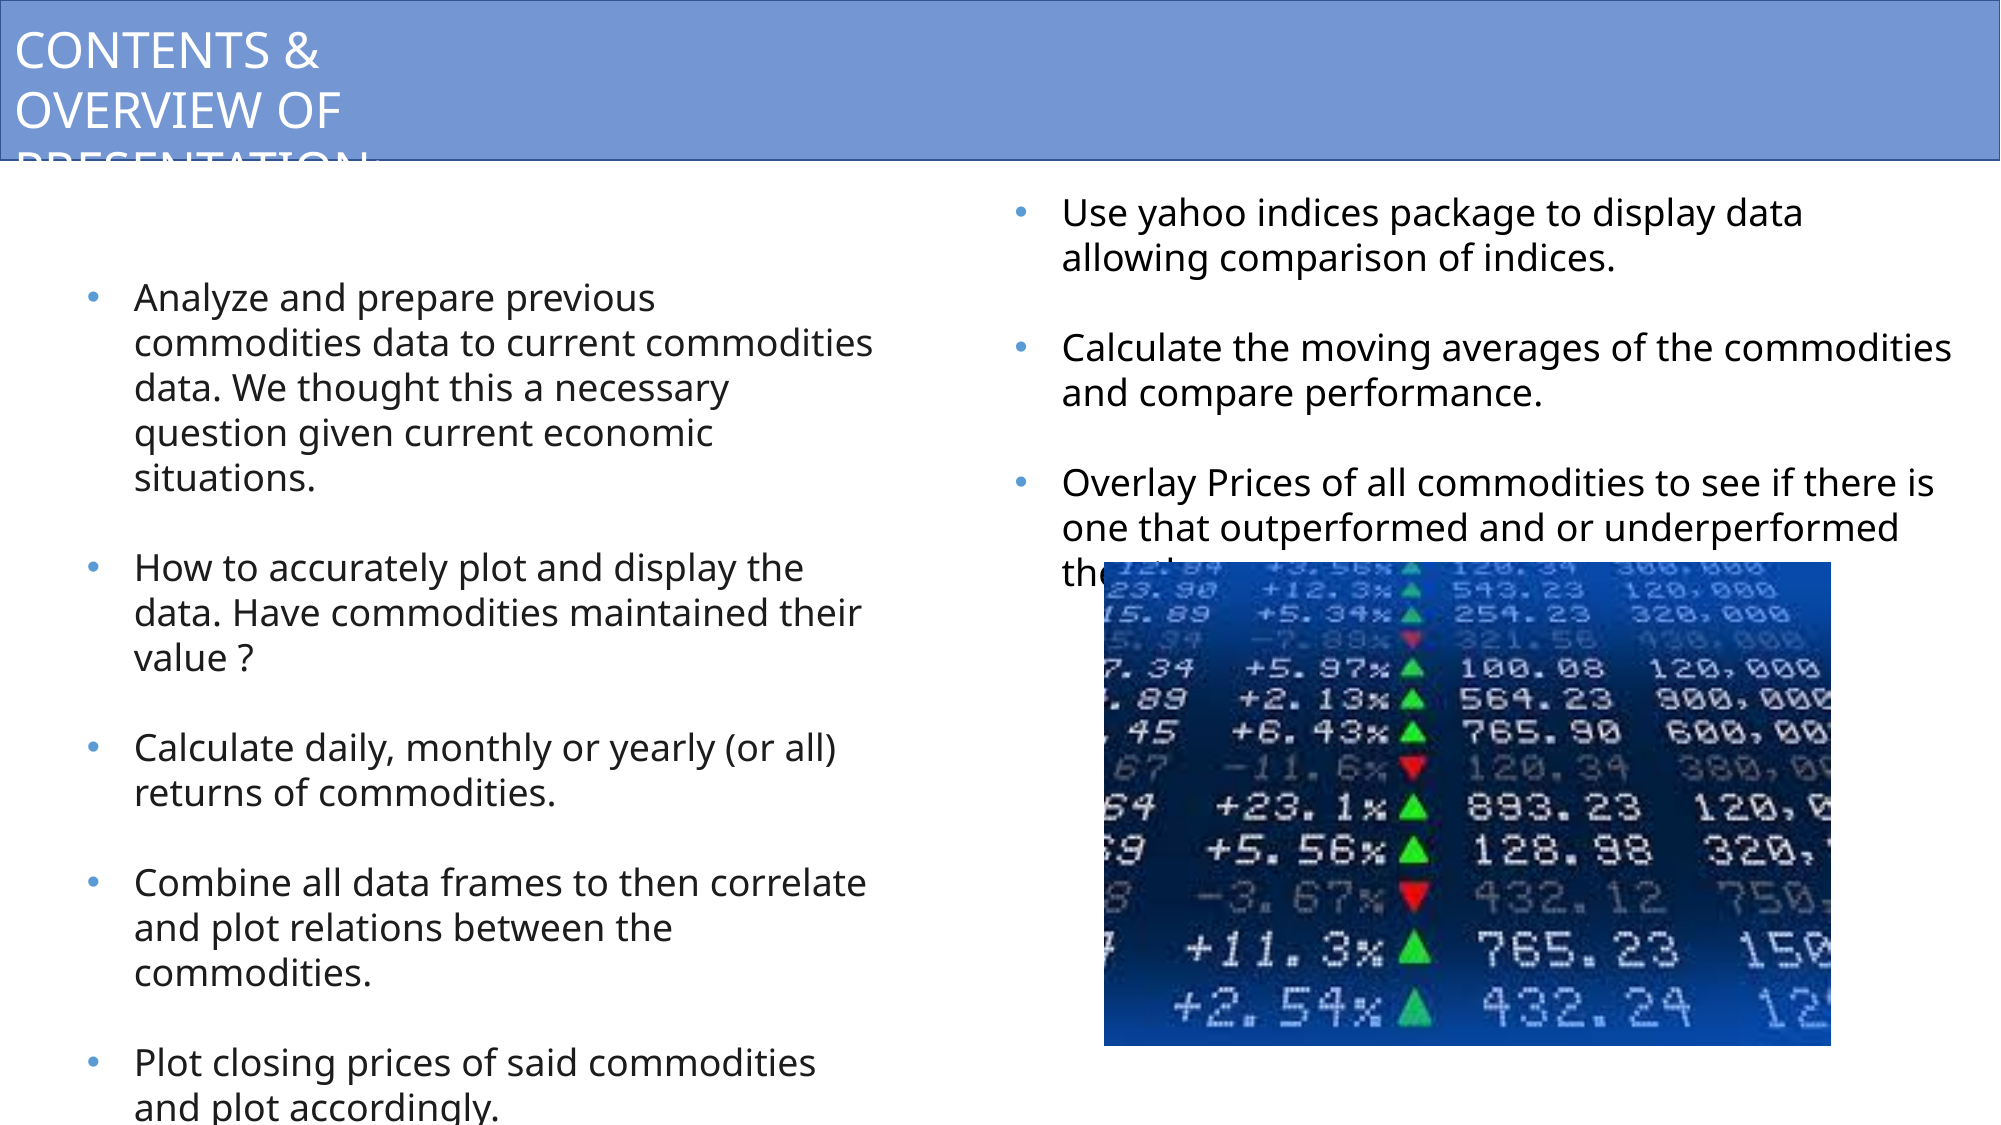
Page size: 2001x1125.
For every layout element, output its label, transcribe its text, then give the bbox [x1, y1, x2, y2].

text_box Use yahoo indices package to display data allowing comparison of indices. Calculate the moving averages of the commodities and compare performance. Overlay Prices of all commodities to see if there is one that outperformed and or underperformed the others. [999, 181, 1974, 692]
picture [1104, 562, 1831, 1046]
text_box Analyze and prepare previous commodities data to current commodities data. We thought this a necessary question given current economic situations. How to accurately plot and display the data. Have commodities maintained their value ? Calculate daily, monthly or yearly (or all) returns of commodities. Combine all data frames to then correlate and plot relations between the commodities. Plot closing prices of said commodities and plot accordingly. [72, 266, 896, 1125]
text_box [0, 0, 2000, 161]
text_box CONTENTS & OVERVIEW OF PRESENTATION: [0, 11, 714, 207]
